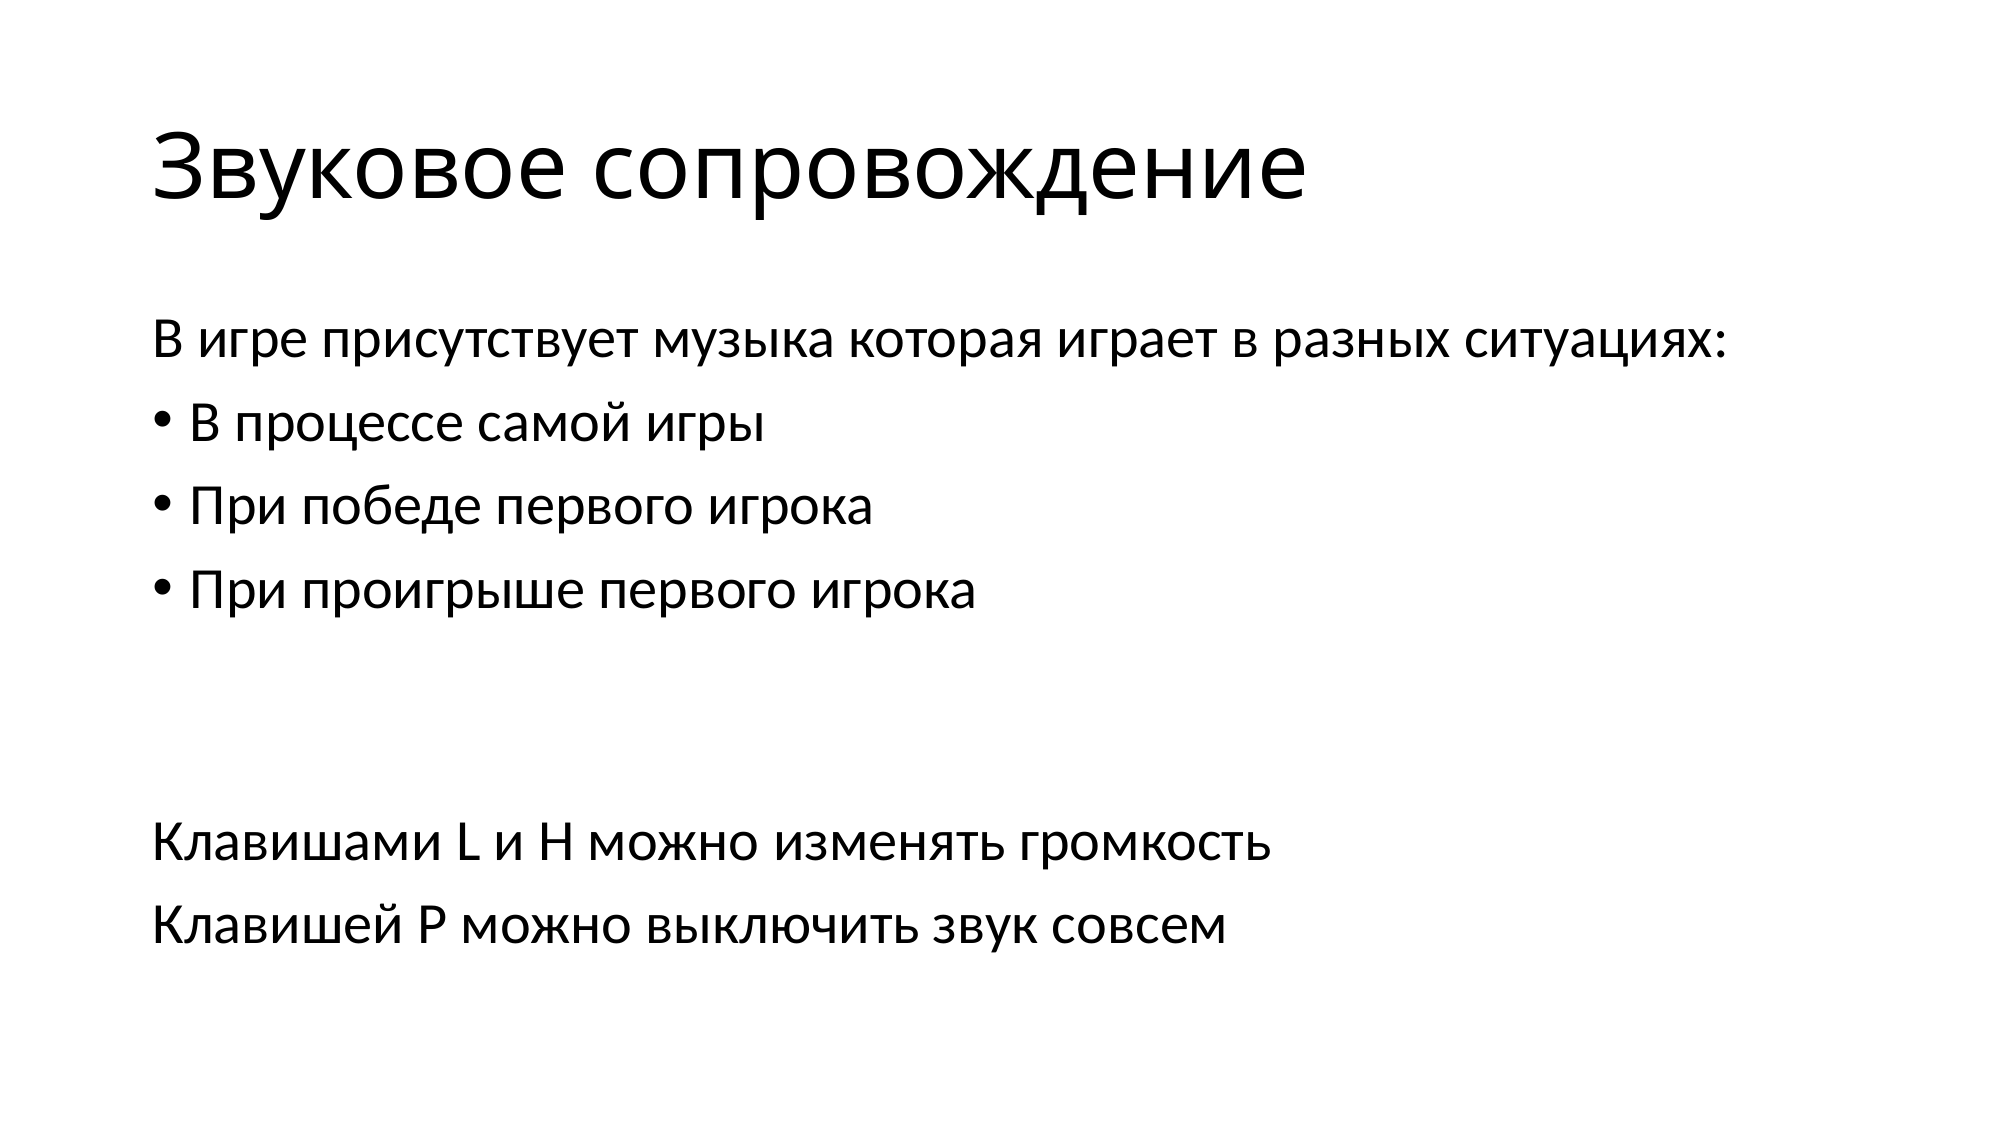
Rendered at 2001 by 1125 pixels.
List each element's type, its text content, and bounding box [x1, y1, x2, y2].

title Звуковое сопровождение [137, 59, 1863, 278]
list В игре присутствует музыка которая играет в разных ситуациях: В процессе самой игры При победе первого игрока При проигрыше первого игрока Клавишами L и H можно изменять громкость Клавишей P можно выключить звук совсем [137, 299, 1863, 1014]
